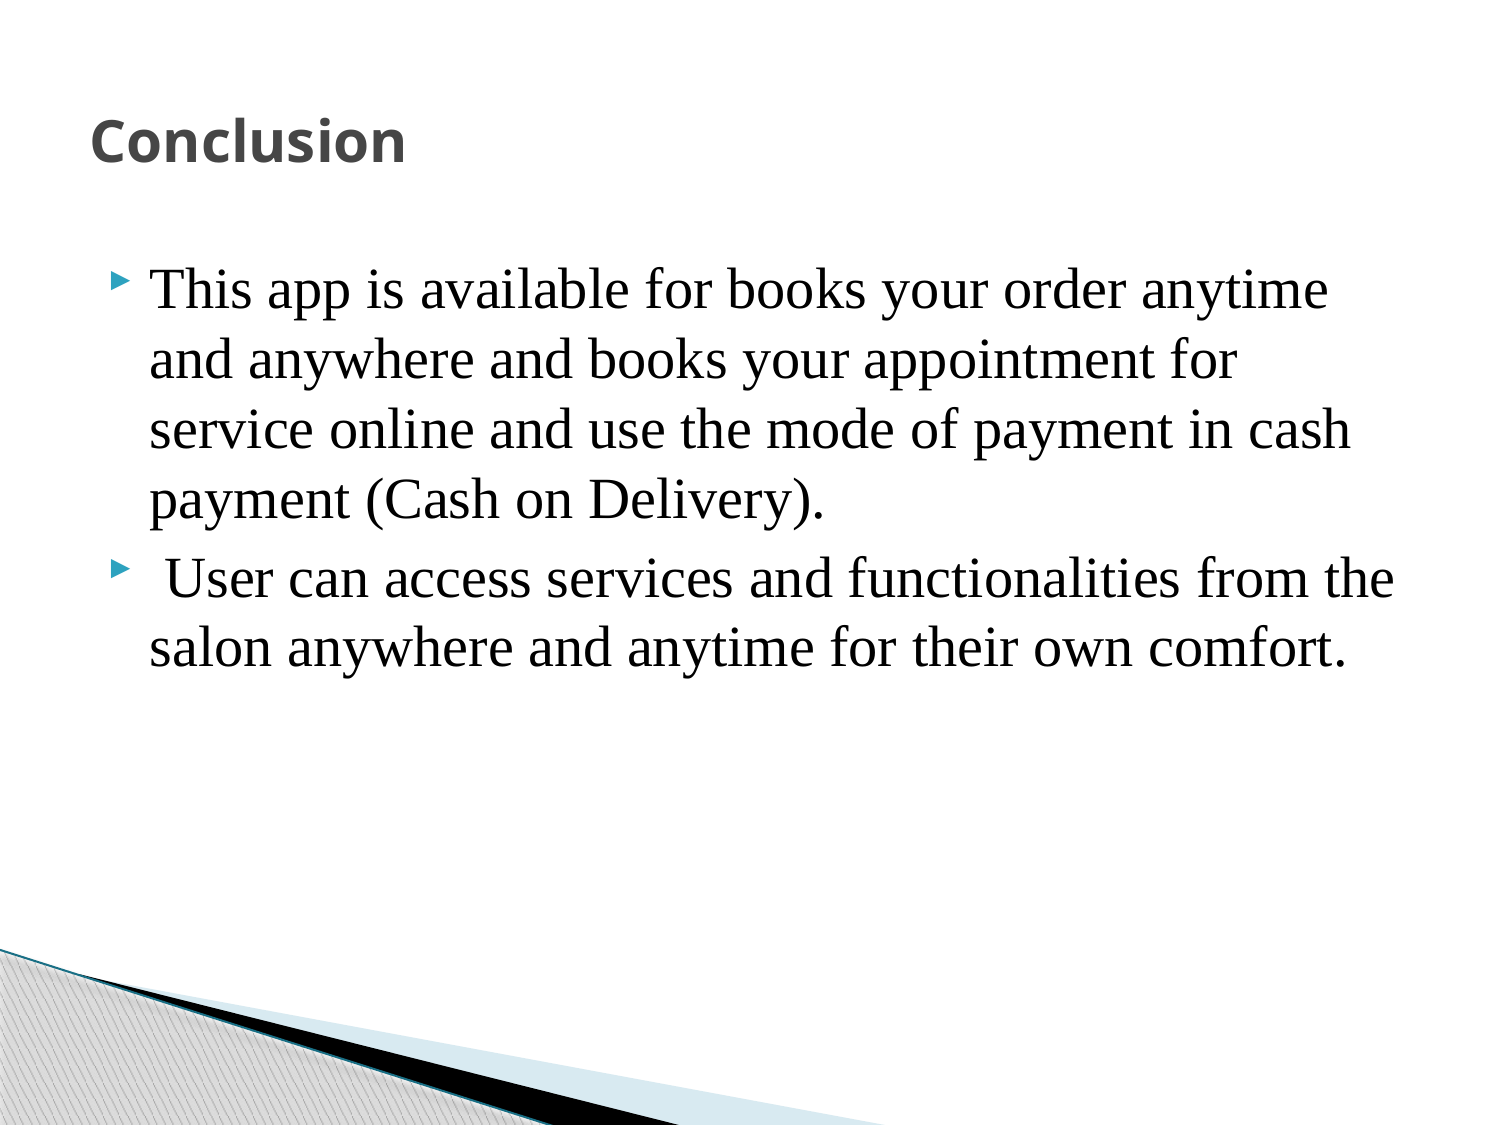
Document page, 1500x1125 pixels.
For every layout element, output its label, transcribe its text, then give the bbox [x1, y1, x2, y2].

list This app is available for books your order anytime and anywhere and books your appointment for service online and use the mode of payment in cash payment (Cash on Delivery). User can access services and functionalities from the salon anywhere and anytime for their own comfort. [75, 243, 1425, 986]
title Conclusion [75, 45, 1425, 233]
